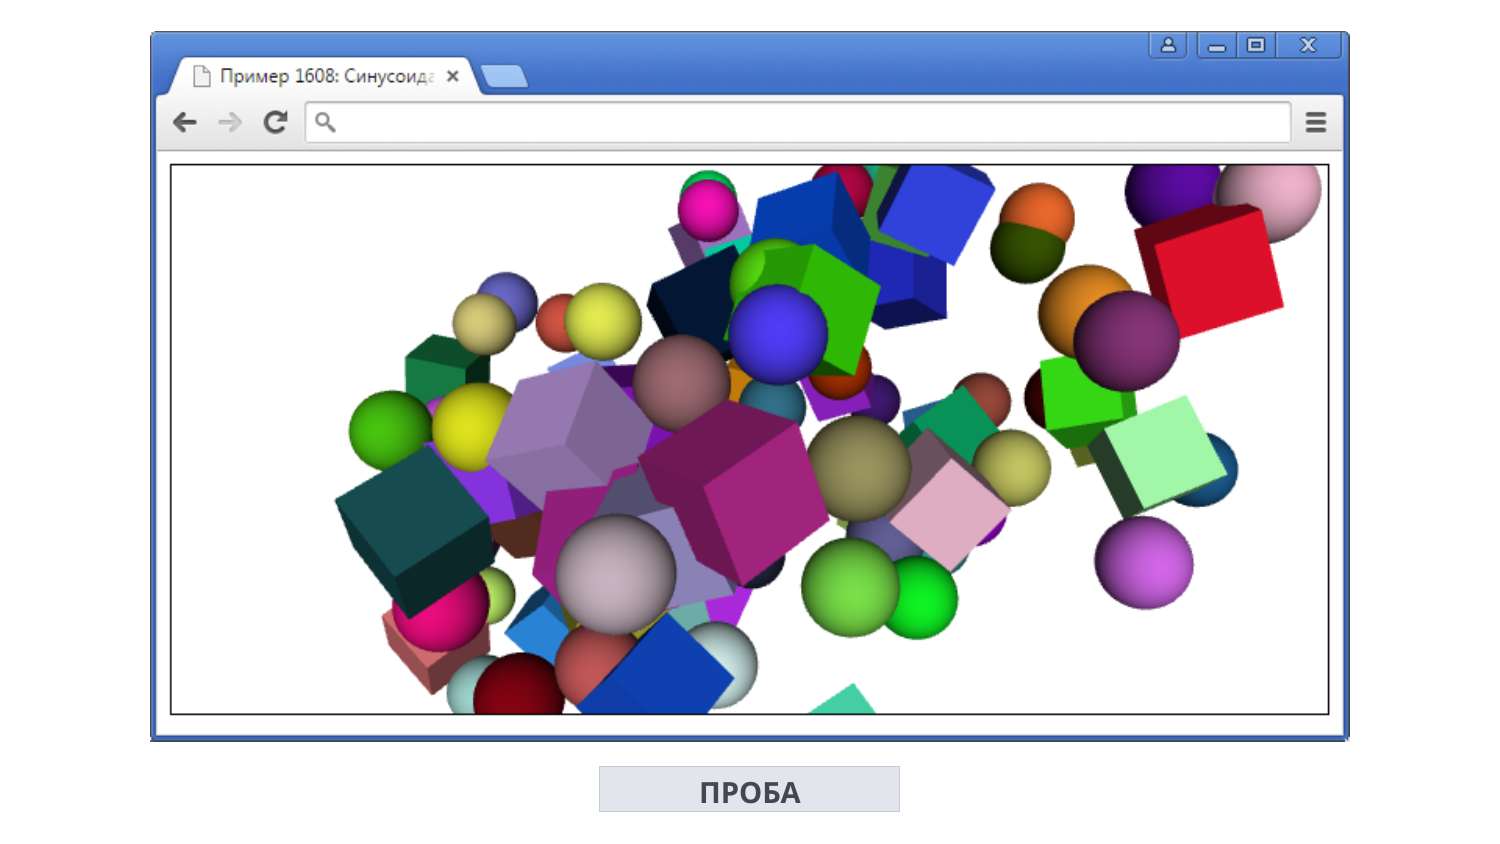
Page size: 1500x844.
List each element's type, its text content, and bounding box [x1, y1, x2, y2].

picture [149, 31, 1351, 742]
text_box ПРОБА [599, 766, 900, 812]
